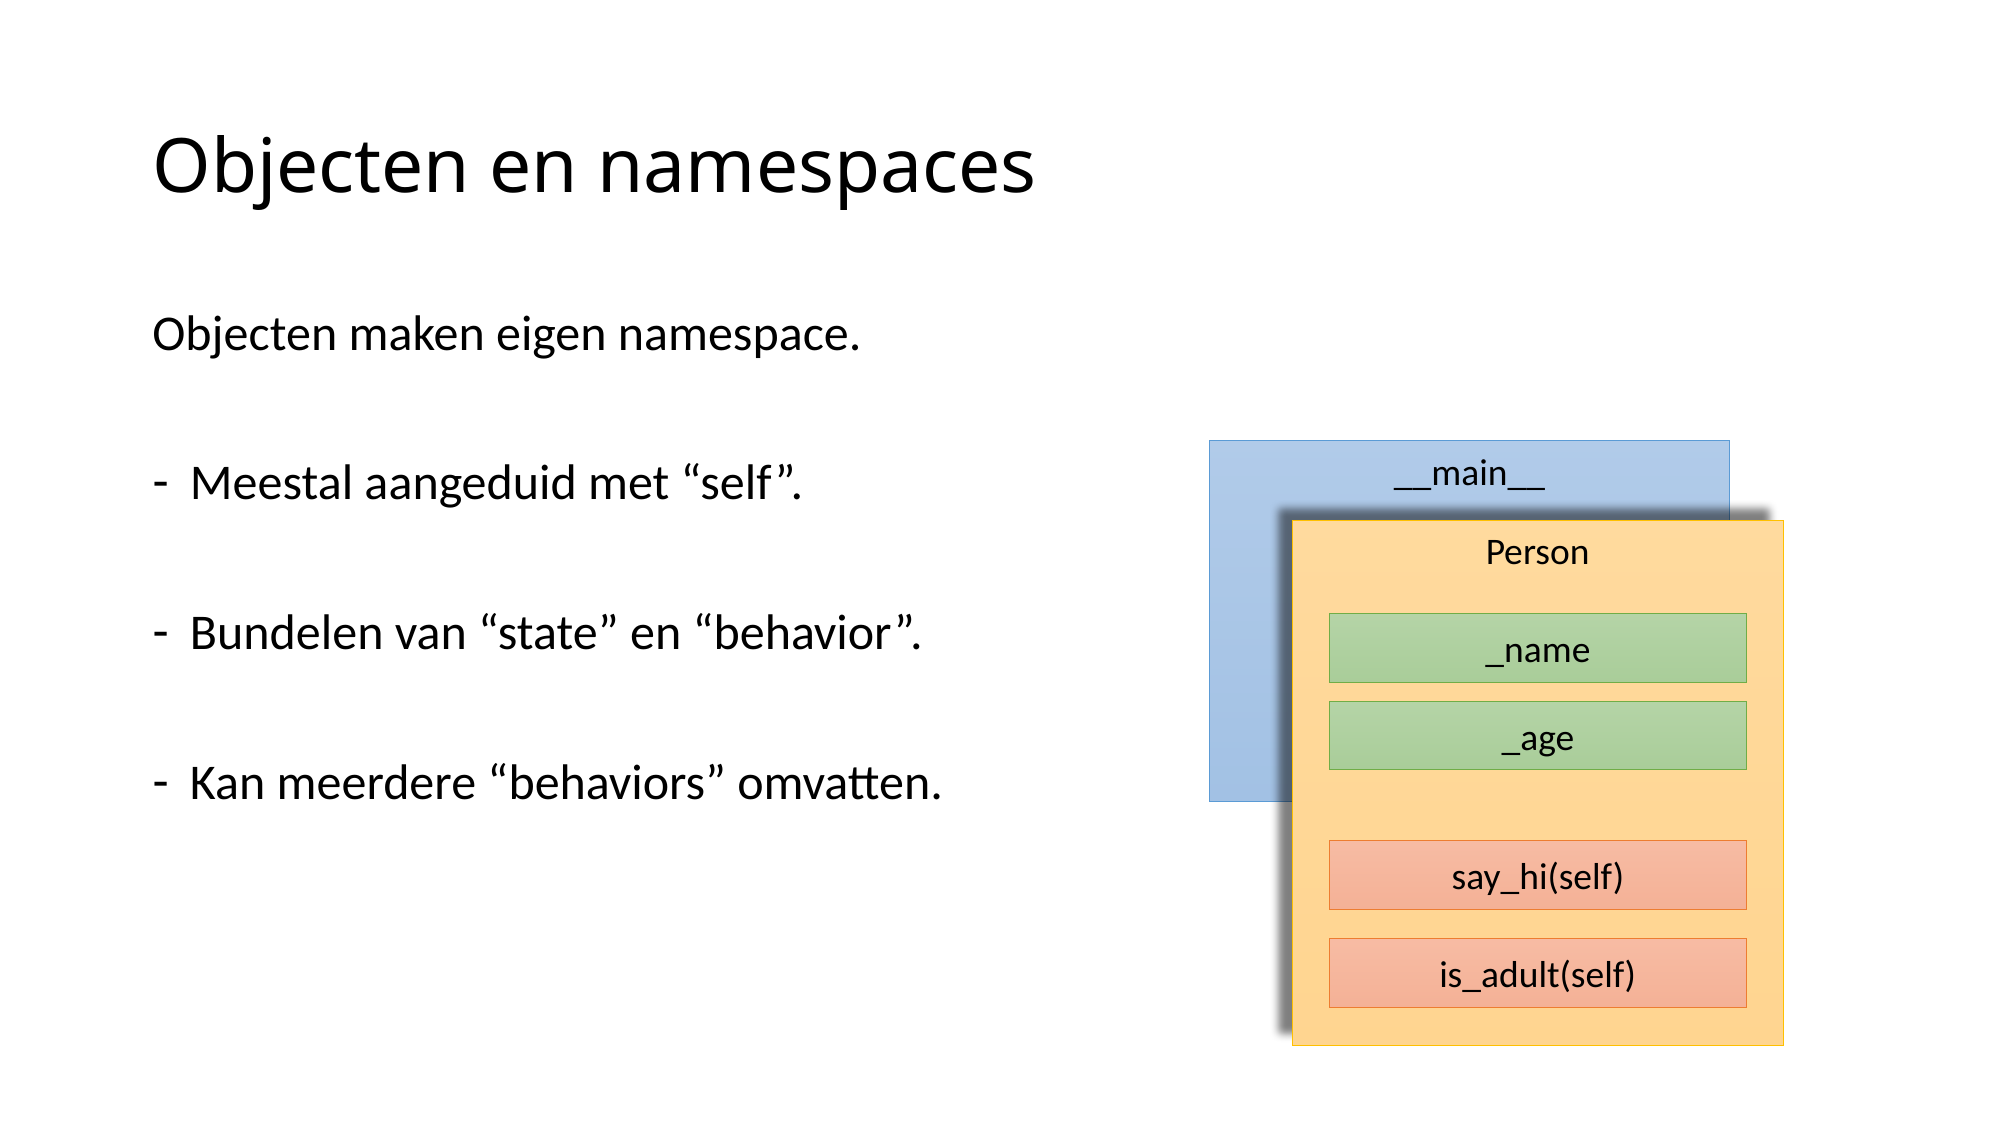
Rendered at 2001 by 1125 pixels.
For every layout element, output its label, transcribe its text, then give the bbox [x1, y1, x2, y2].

text_box _age [1329, 701, 1747, 770]
list Objecten maken eigen namespace. Meestal aangeduid met “self”. Bundelen van “state” en “behavior”. Kan meerdere “behaviors” omvatten. [137, 299, 1137, 1066]
text_box __main__ [1209, 440, 1730, 802]
text_box is_adult(self) [1329, 938, 1747, 1008]
text_box say_hi(self) [1329, 840, 1747, 910]
text_box _name [1329, 613, 1747, 683]
title Objecten en namespaces [137, 59, 1863, 278]
text_box Person [1292, 520, 1784, 1046]
